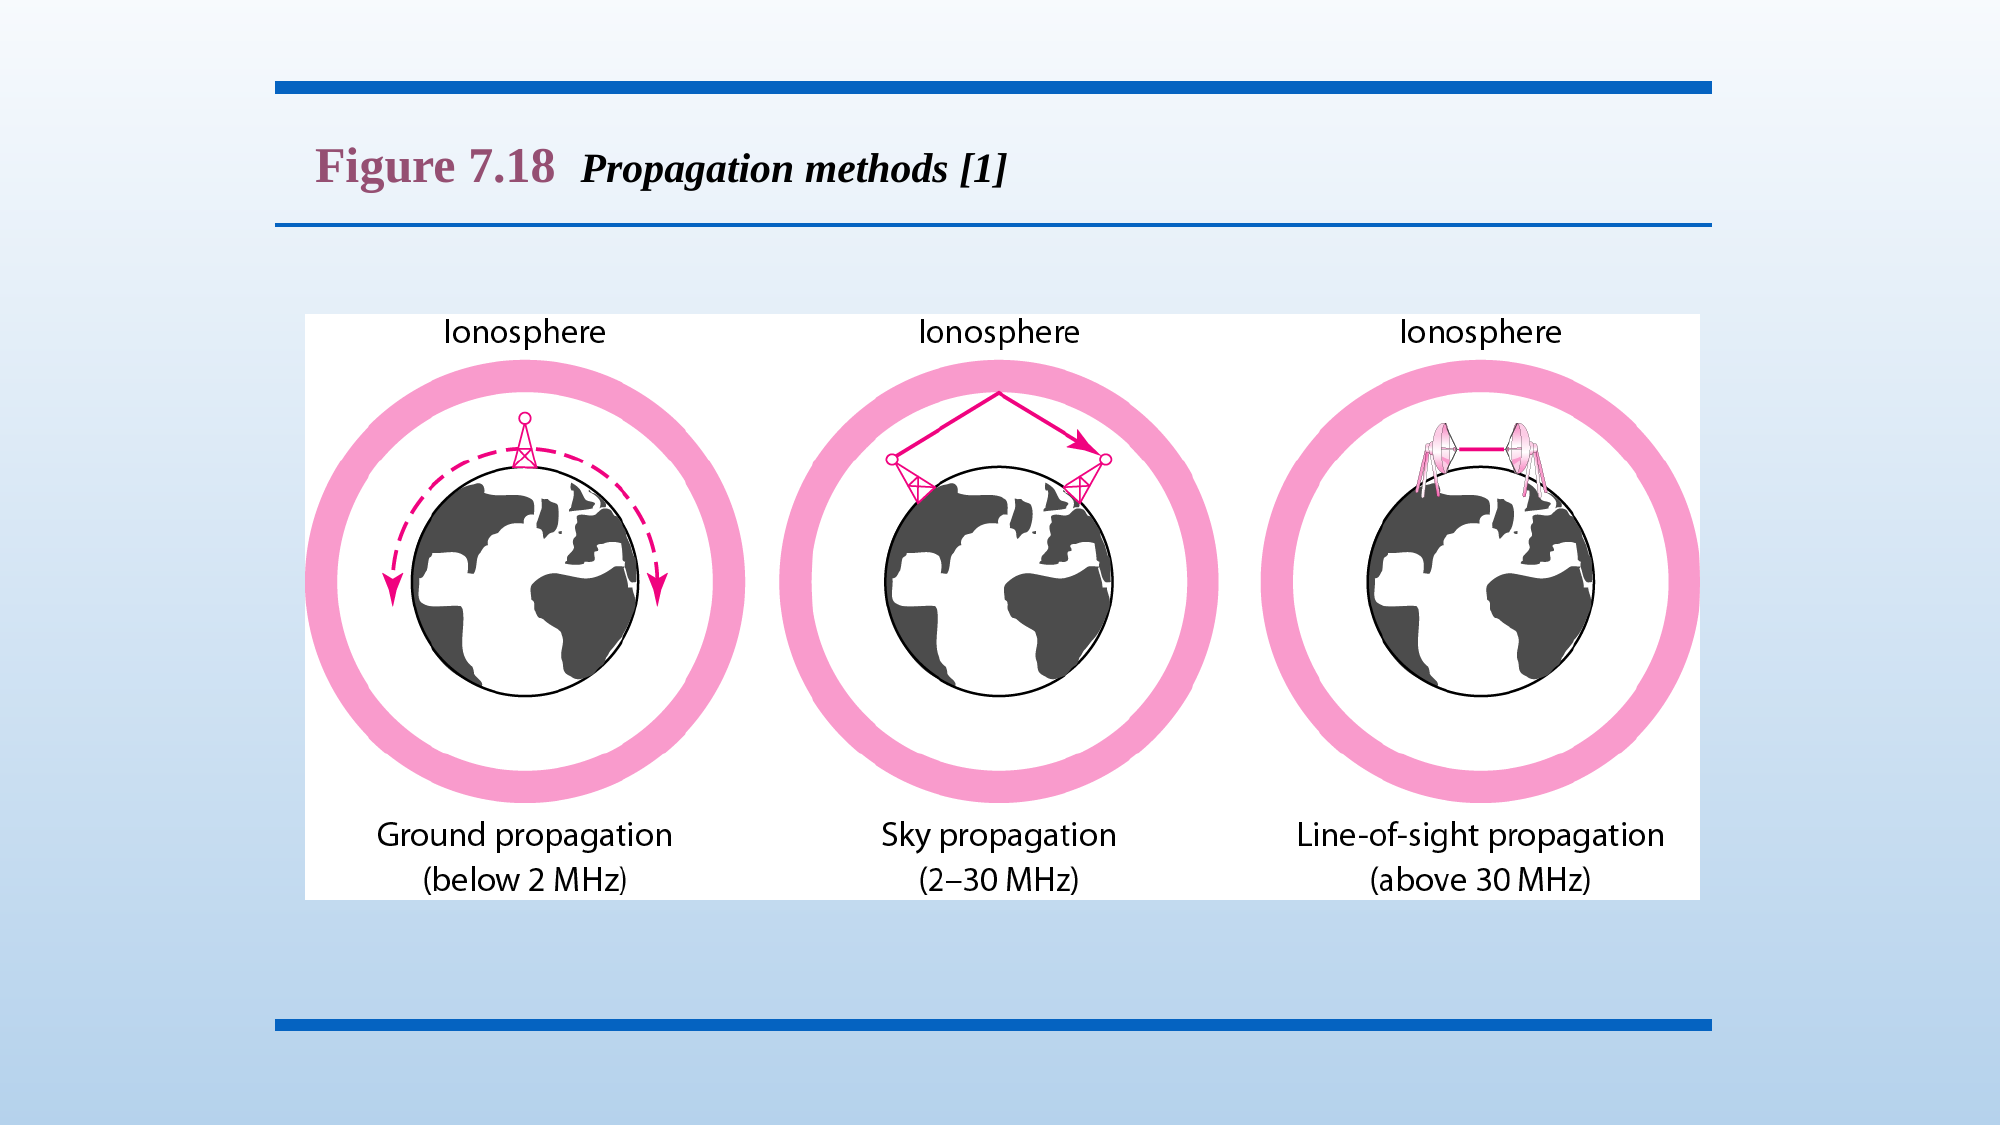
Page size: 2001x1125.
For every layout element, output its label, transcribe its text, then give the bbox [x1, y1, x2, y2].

picture [305, 314, 1701, 901]
text_box Figure 7.18 Propagation methods [1] [299, 124, 1044, 200]
